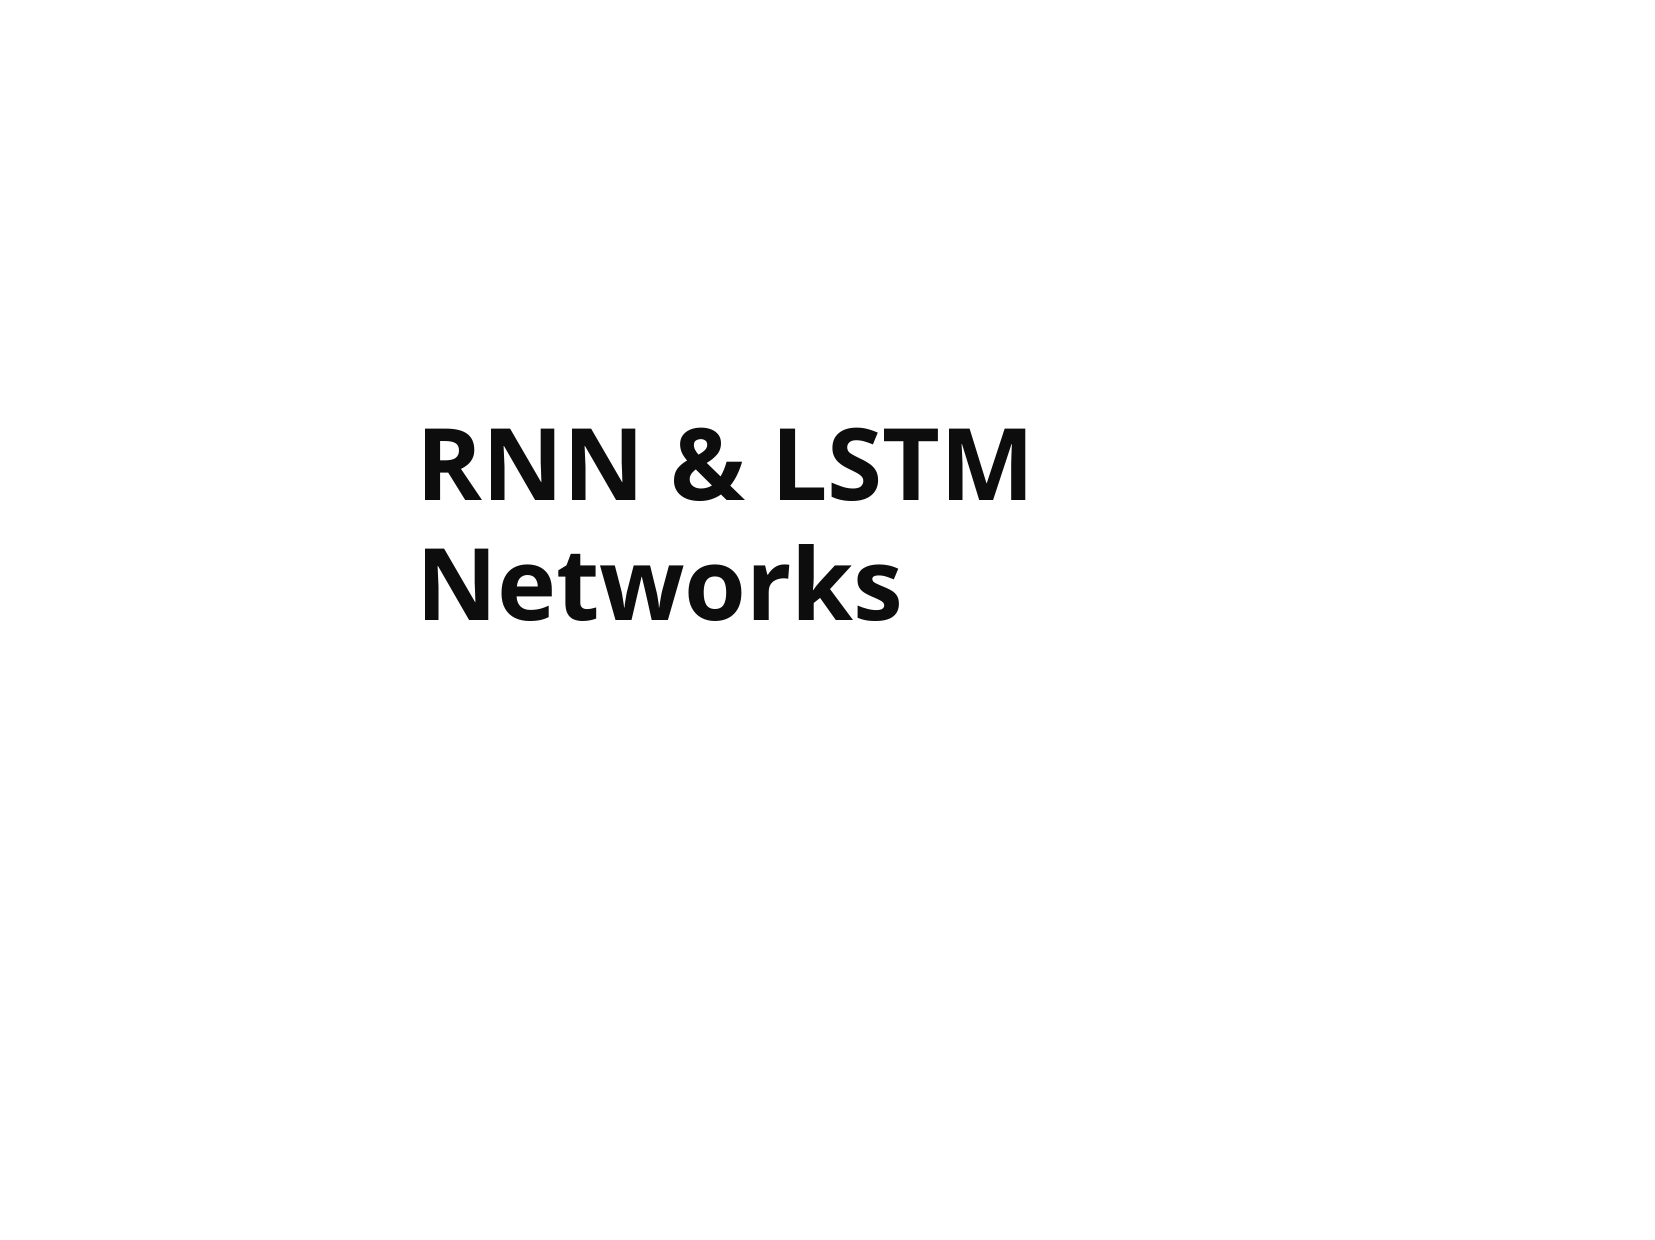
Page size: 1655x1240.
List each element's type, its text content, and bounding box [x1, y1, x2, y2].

title RNN & LSTM Networks [414, 397, 1340, 640]
